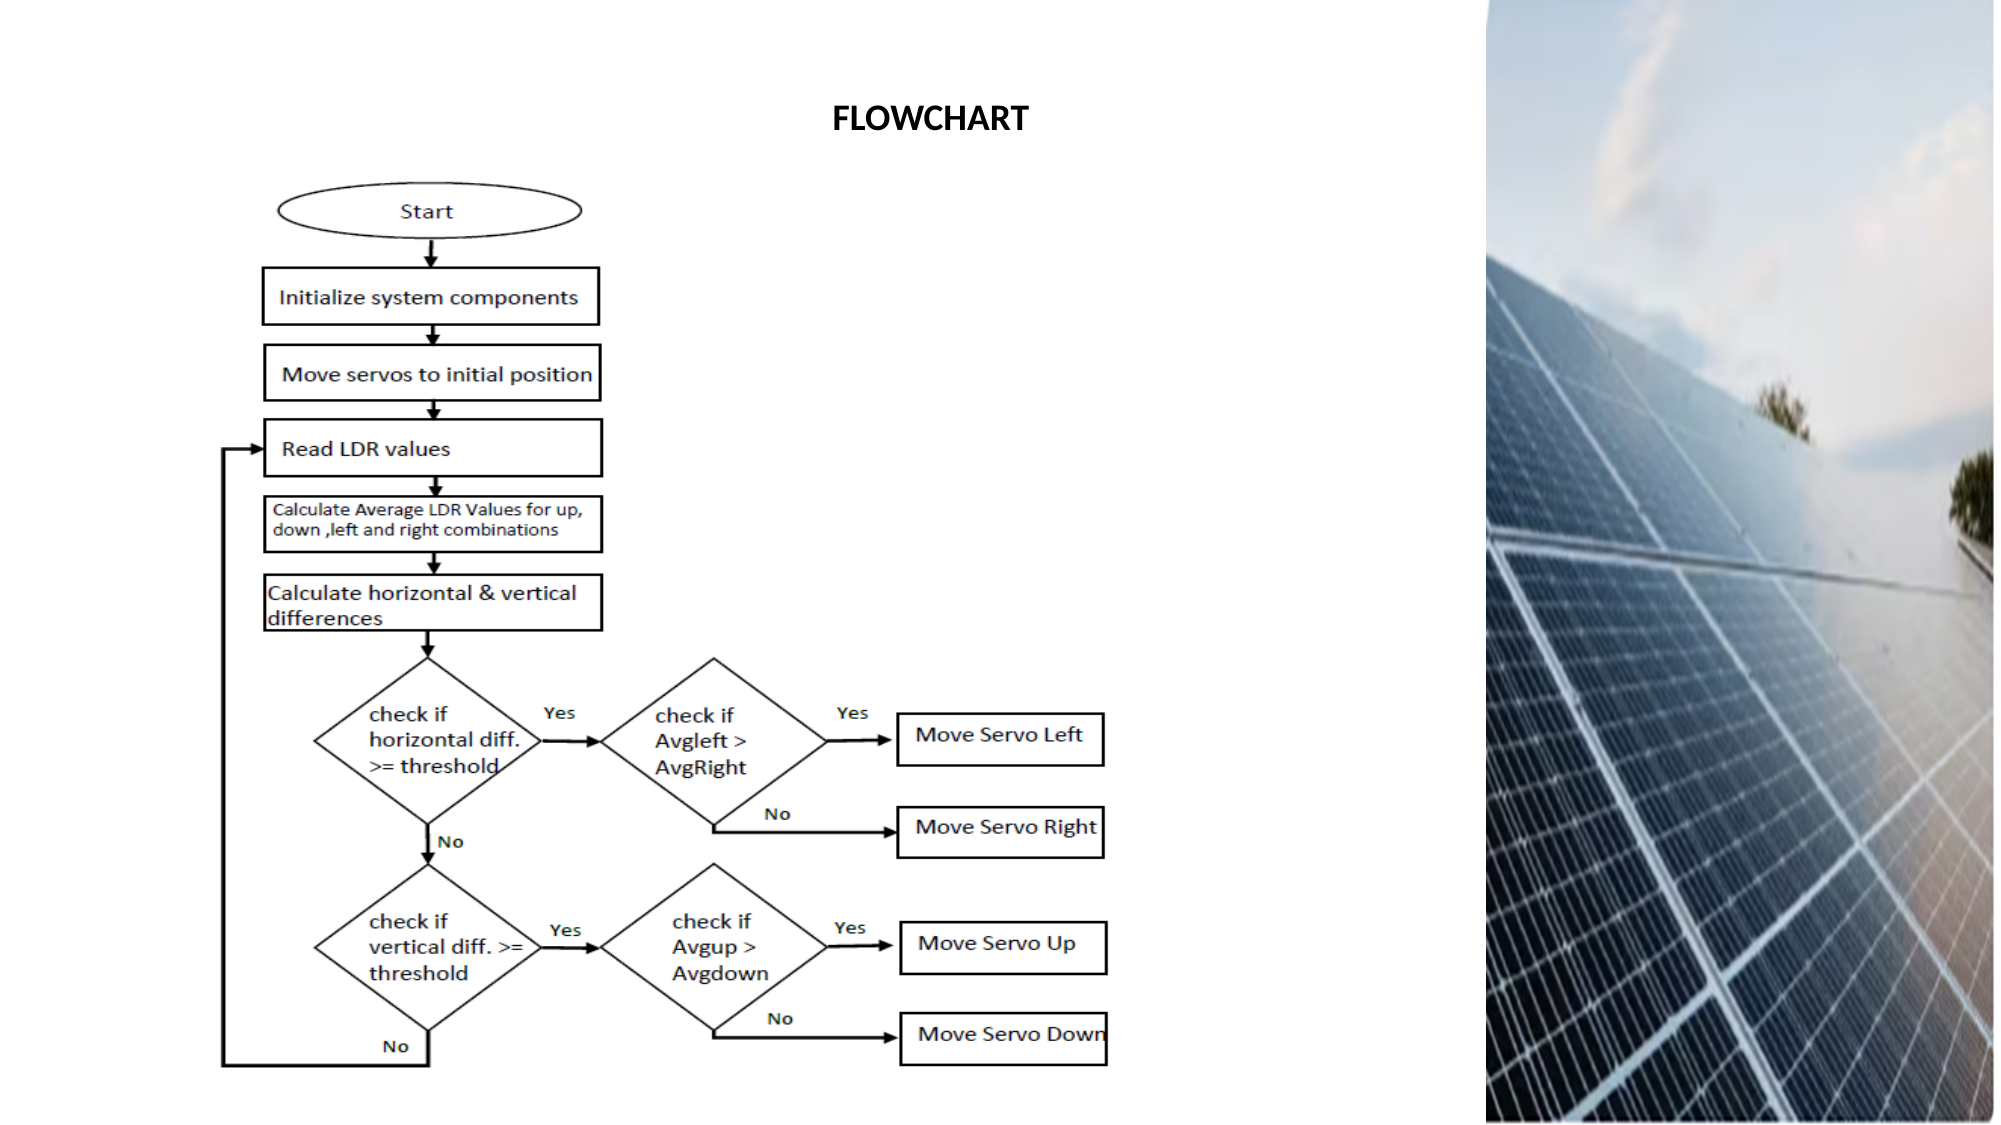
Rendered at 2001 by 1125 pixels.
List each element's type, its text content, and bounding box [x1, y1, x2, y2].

text_box FLOWCHART [318, 82, 1486, 146]
picture [1486, 0, 2000, 1125]
picture [195, 174, 1120, 1083]
